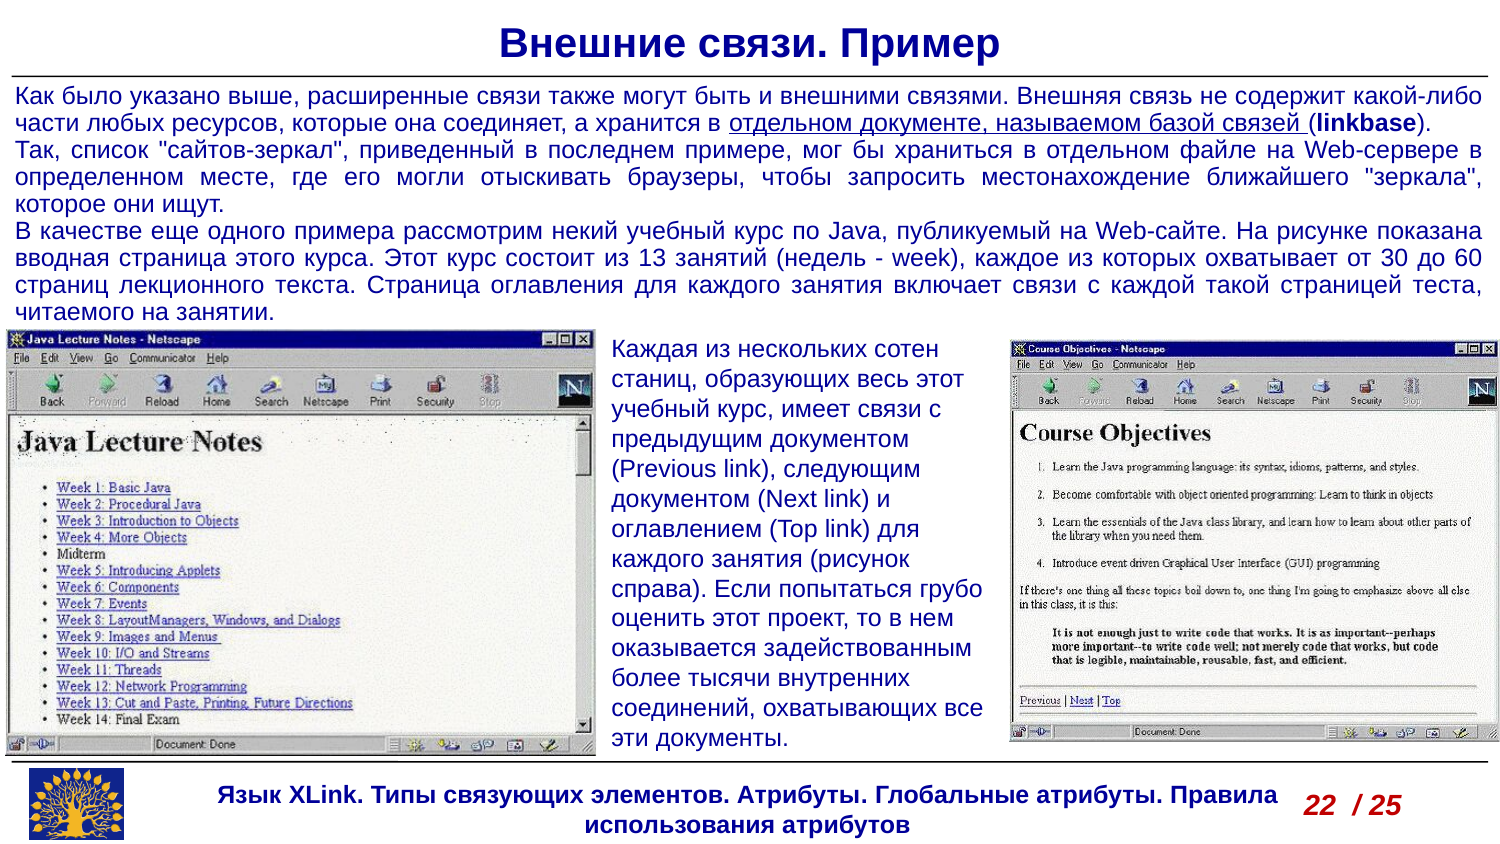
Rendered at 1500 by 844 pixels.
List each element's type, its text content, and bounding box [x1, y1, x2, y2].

picture [1009, 338, 1500, 742]
text_box Каждая из нескольких сотен станиц, образующих весь этот учебный курс, имеет связи с предыдущим документом (Previous link), следующим документом (Next link) и оглавлением (Top link) для каждого занятия (рисунок справа). Если попытаться грубо оценить этот проект, то в нем оказывается задействованным более тысячи внутренних соединений, охватывающих все эти документы. [596, 325, 1022, 759]
text_box Внешние связи. Пример [0, 8, 1500, 75]
picture [5, 329, 597, 757]
picture [29, 768, 124, 840]
text_box Как было указано выше, расширенные связи также могут быть и внешними связями. Внешняя связь не содержит какой-либо части любых ресурсов, которые она соединяет, а хранится в отдельном документе, называемом базой связей (linkbase). Так, список "сайтов-зеркал", приведенный в последнем примере, мог бы храниться в отдельном файле на Web-сервере в определенном месте, где его могли отыскивать браузеры, чтобы запросить местонахождение ближайшего "зеркала", которое они ищут. В качестве еще одного примера рассмотрим некий учебный курс по Java, публикуемый на Web-сайте. На рисунке показана вводная страница этого курса. Этот курс состоит из 13 занятий (недель - week), каждое из которых охватывает от 30 до 60 страниц лекционного текста. Страница оглавления для каждого занятия включает связи с каждой такой страницей теста, читаемого на занятии. [0, 75, 1500, 338]
